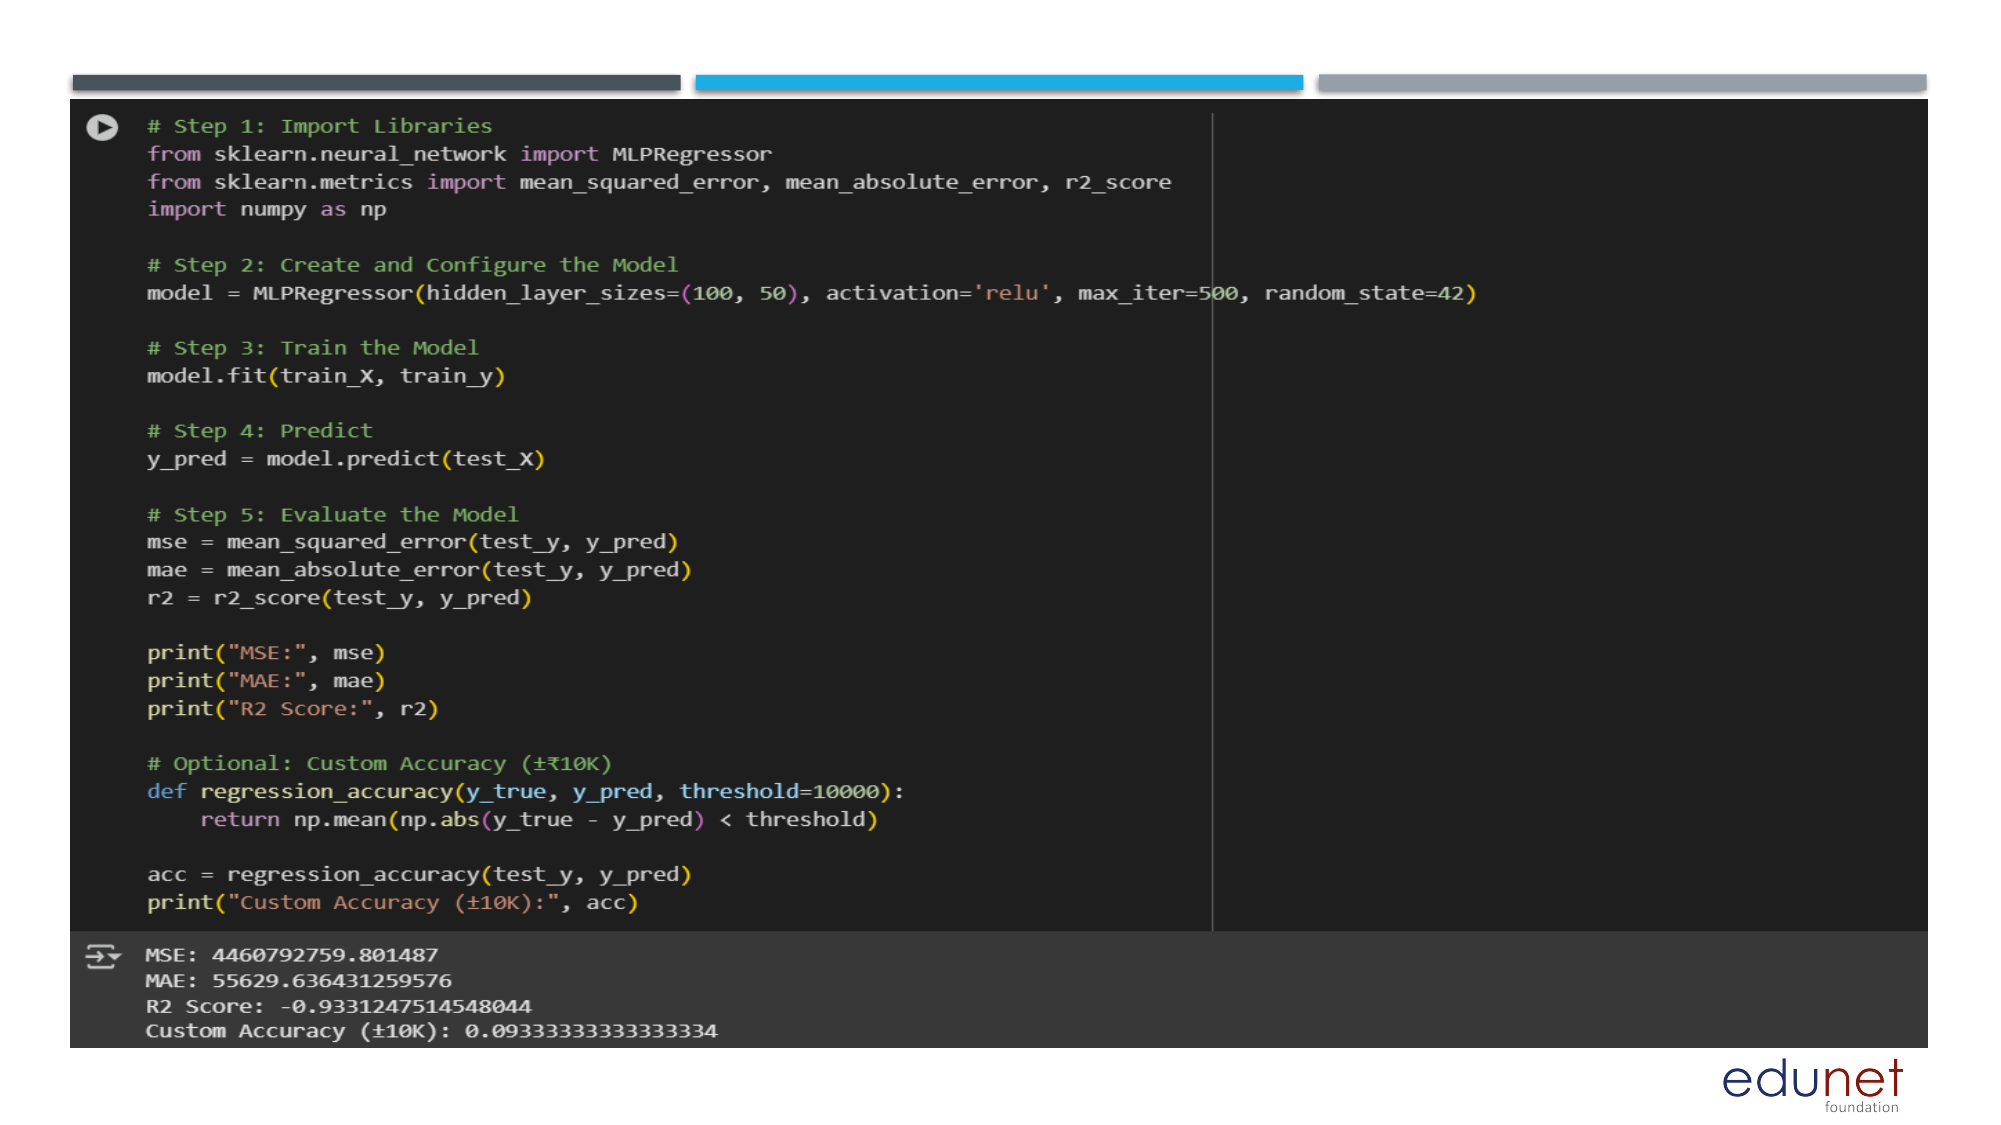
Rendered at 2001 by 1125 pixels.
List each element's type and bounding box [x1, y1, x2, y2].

picture [1719, 1056, 1905, 1116]
list [69, 99, 1929, 1048]
